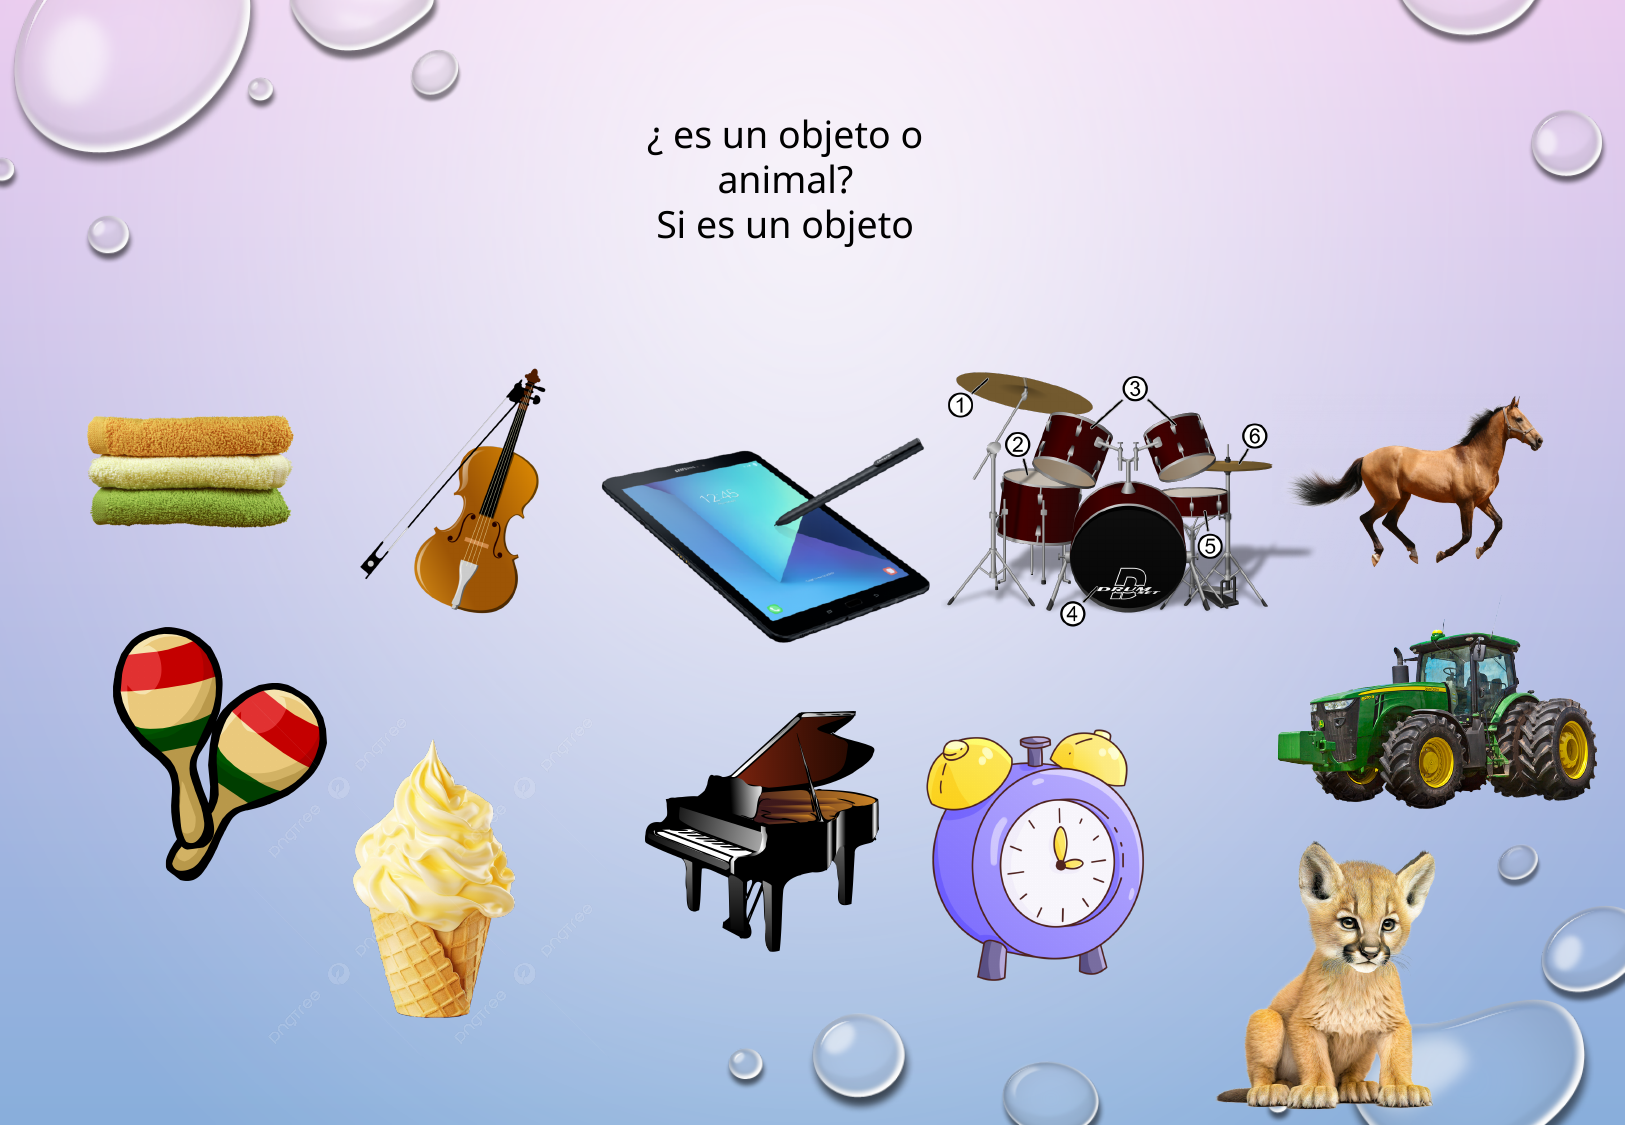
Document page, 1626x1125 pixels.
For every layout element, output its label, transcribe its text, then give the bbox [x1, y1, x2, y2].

text_box ¿ es un objeto o animal? Si es un objeto [587, 104, 984, 254]
picture [0, 0, 1625, 1125]
